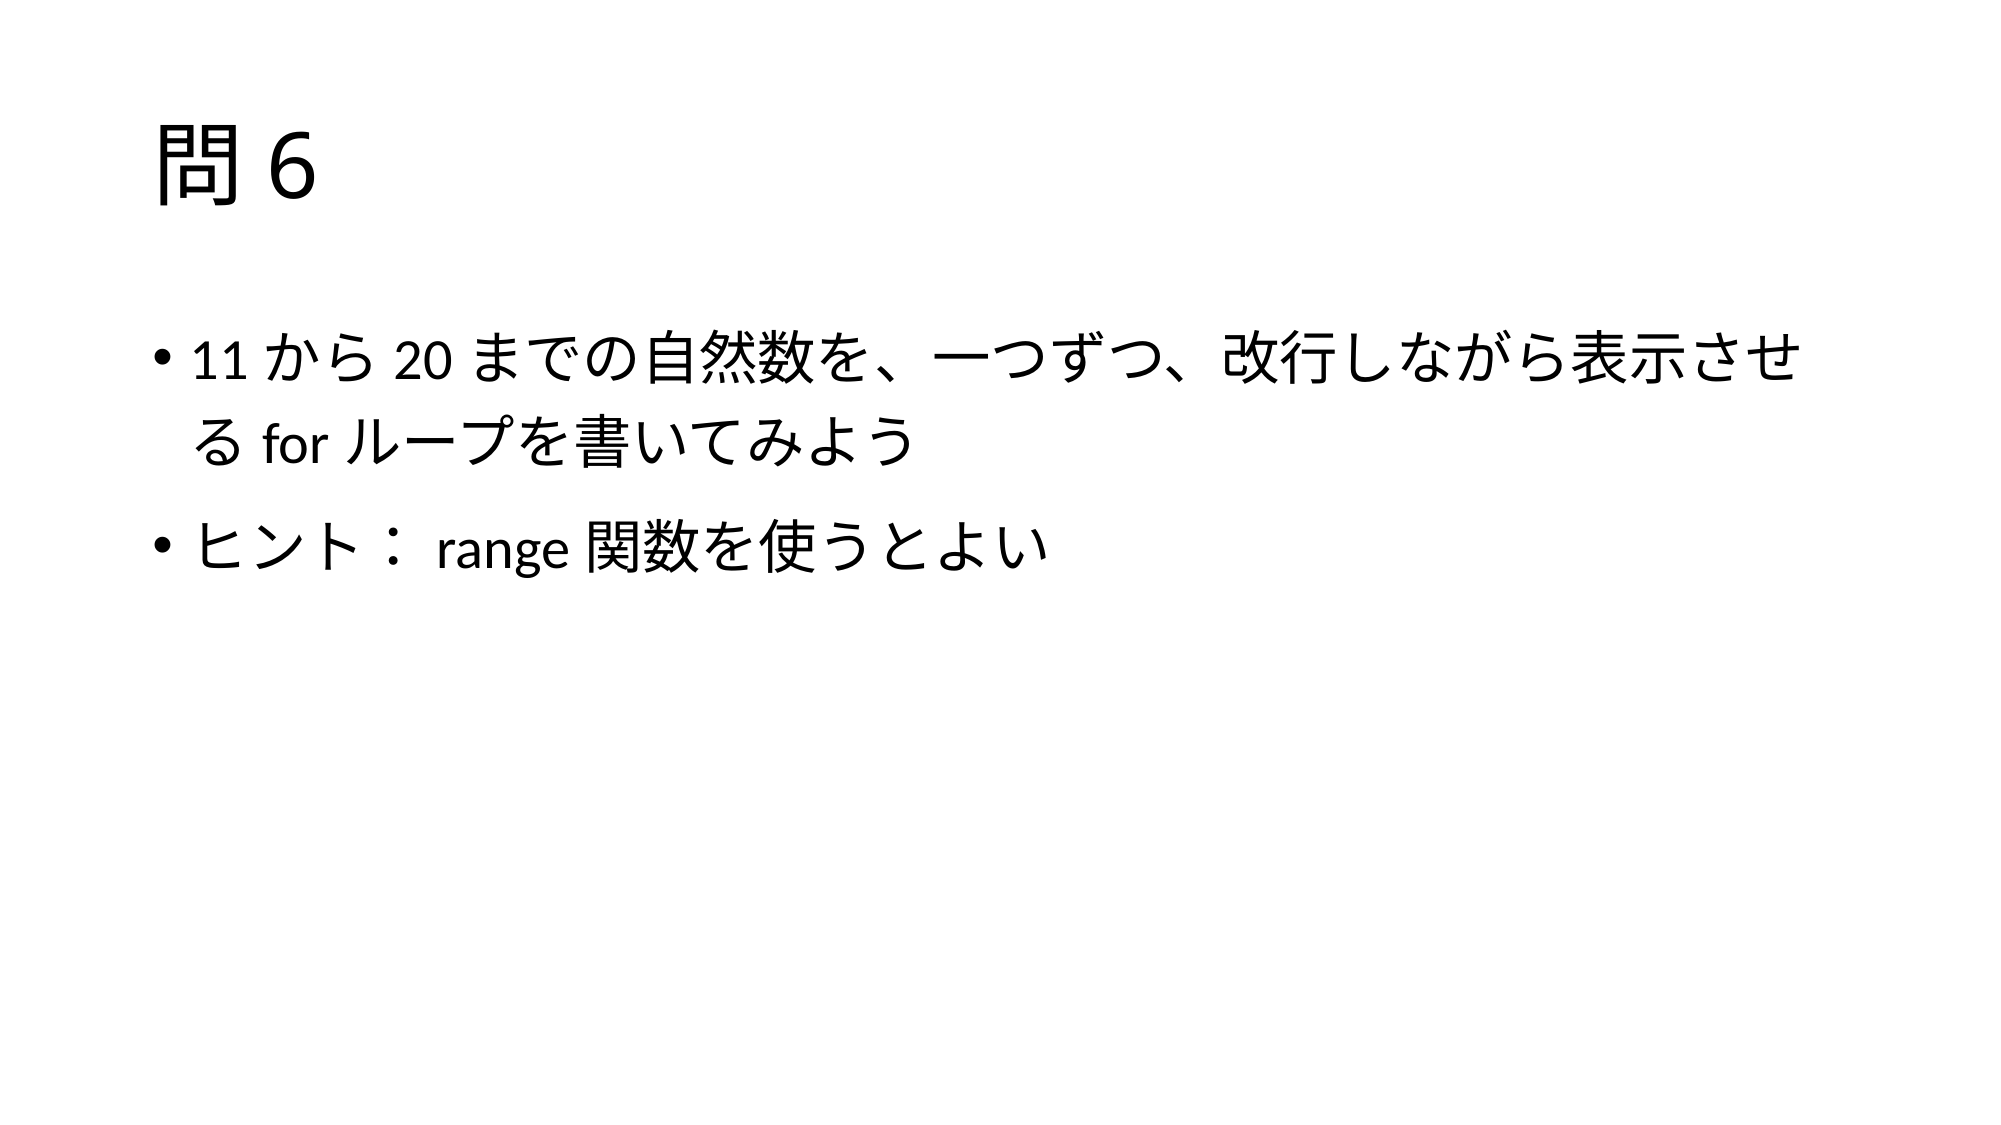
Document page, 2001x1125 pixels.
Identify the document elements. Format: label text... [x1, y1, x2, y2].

list 11から20までの自然数を、一つずつ、改行しながら表示させるforループを書いてみよう ヒント：range関数を使うとよい [137, 299, 1863, 1014]
title 問6 [137, 59, 1863, 278]
